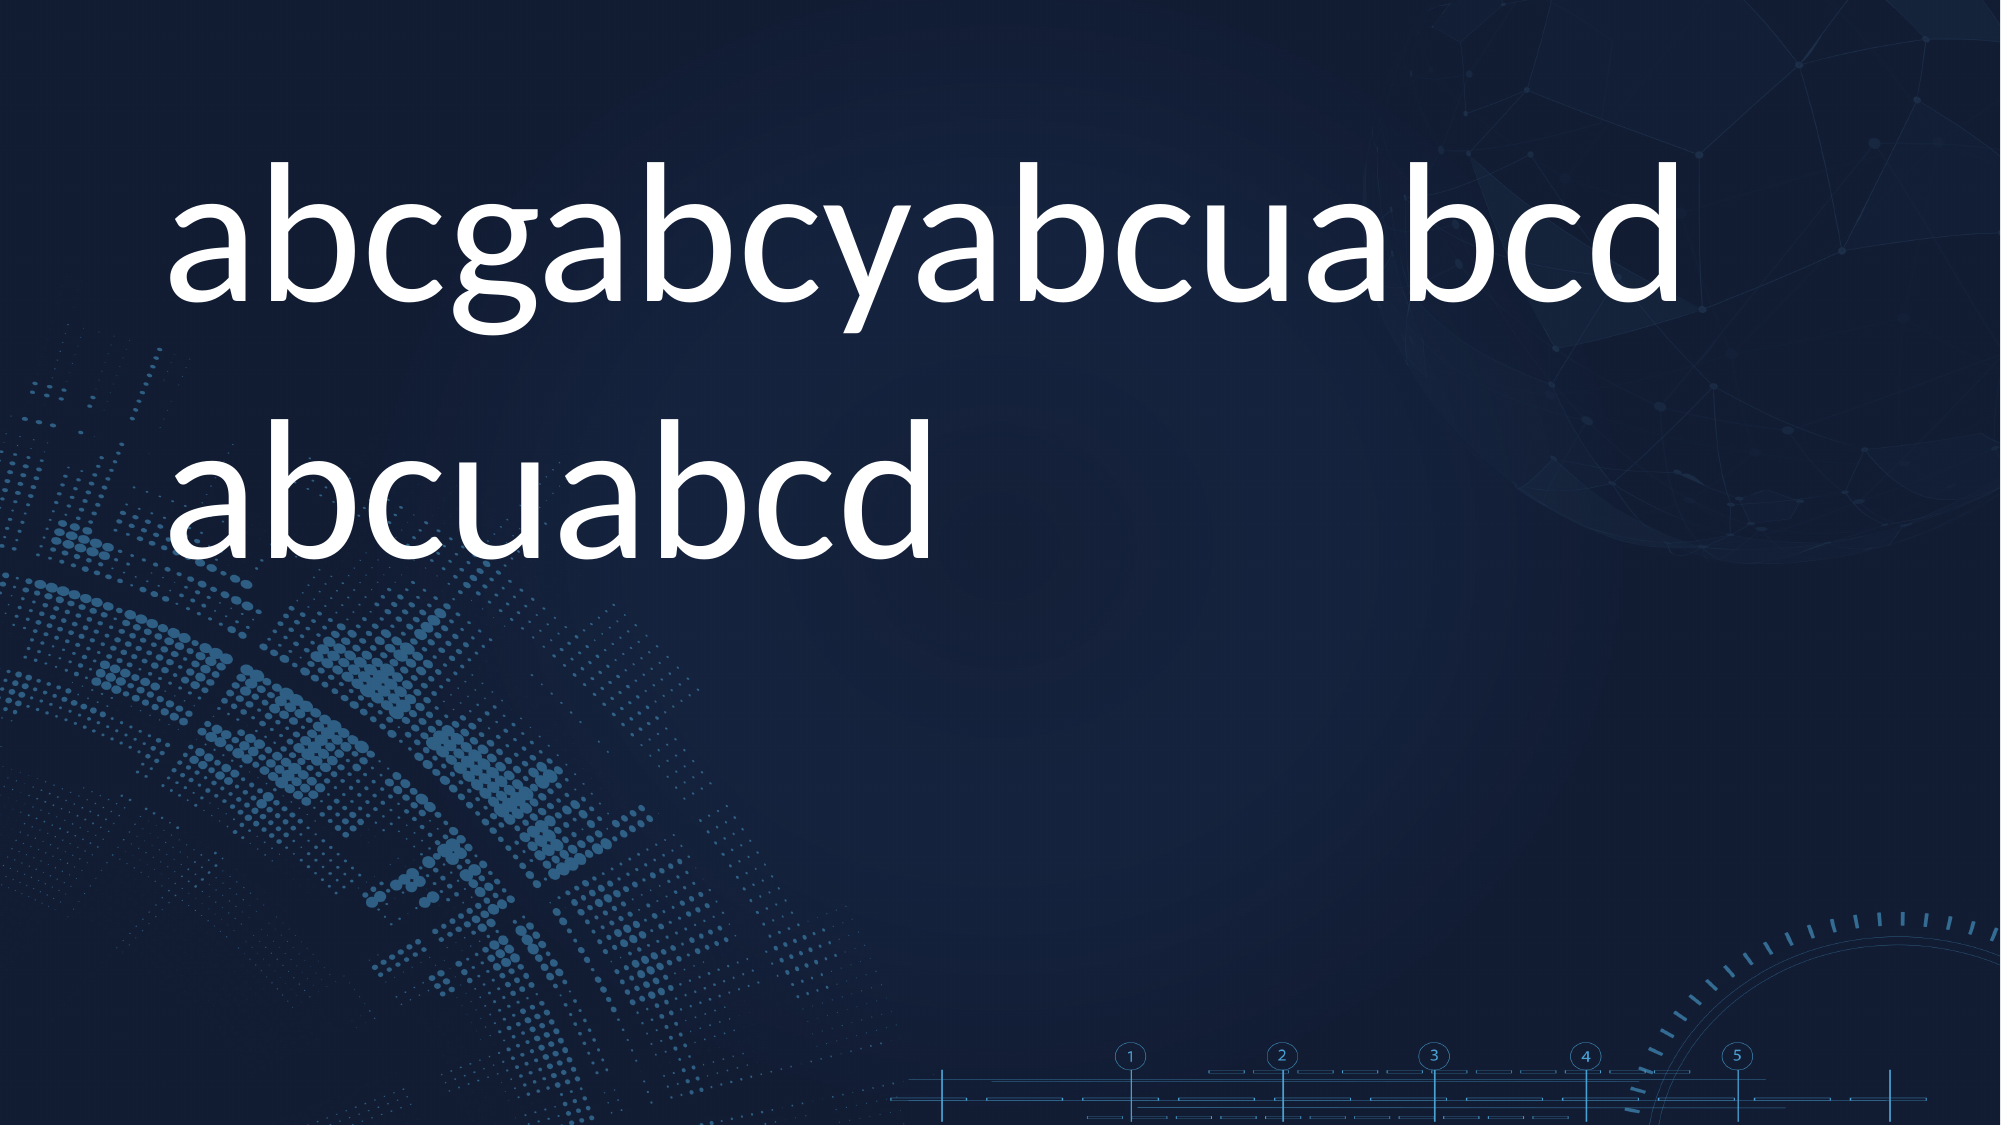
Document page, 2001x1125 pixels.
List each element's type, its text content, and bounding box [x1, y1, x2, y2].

picture [0, 0, 2001, 1125]
text_box abcuabcd [147, 351, 1475, 607]
text_box abcgabcyabcuabcd [147, 93, 2000, 349]
